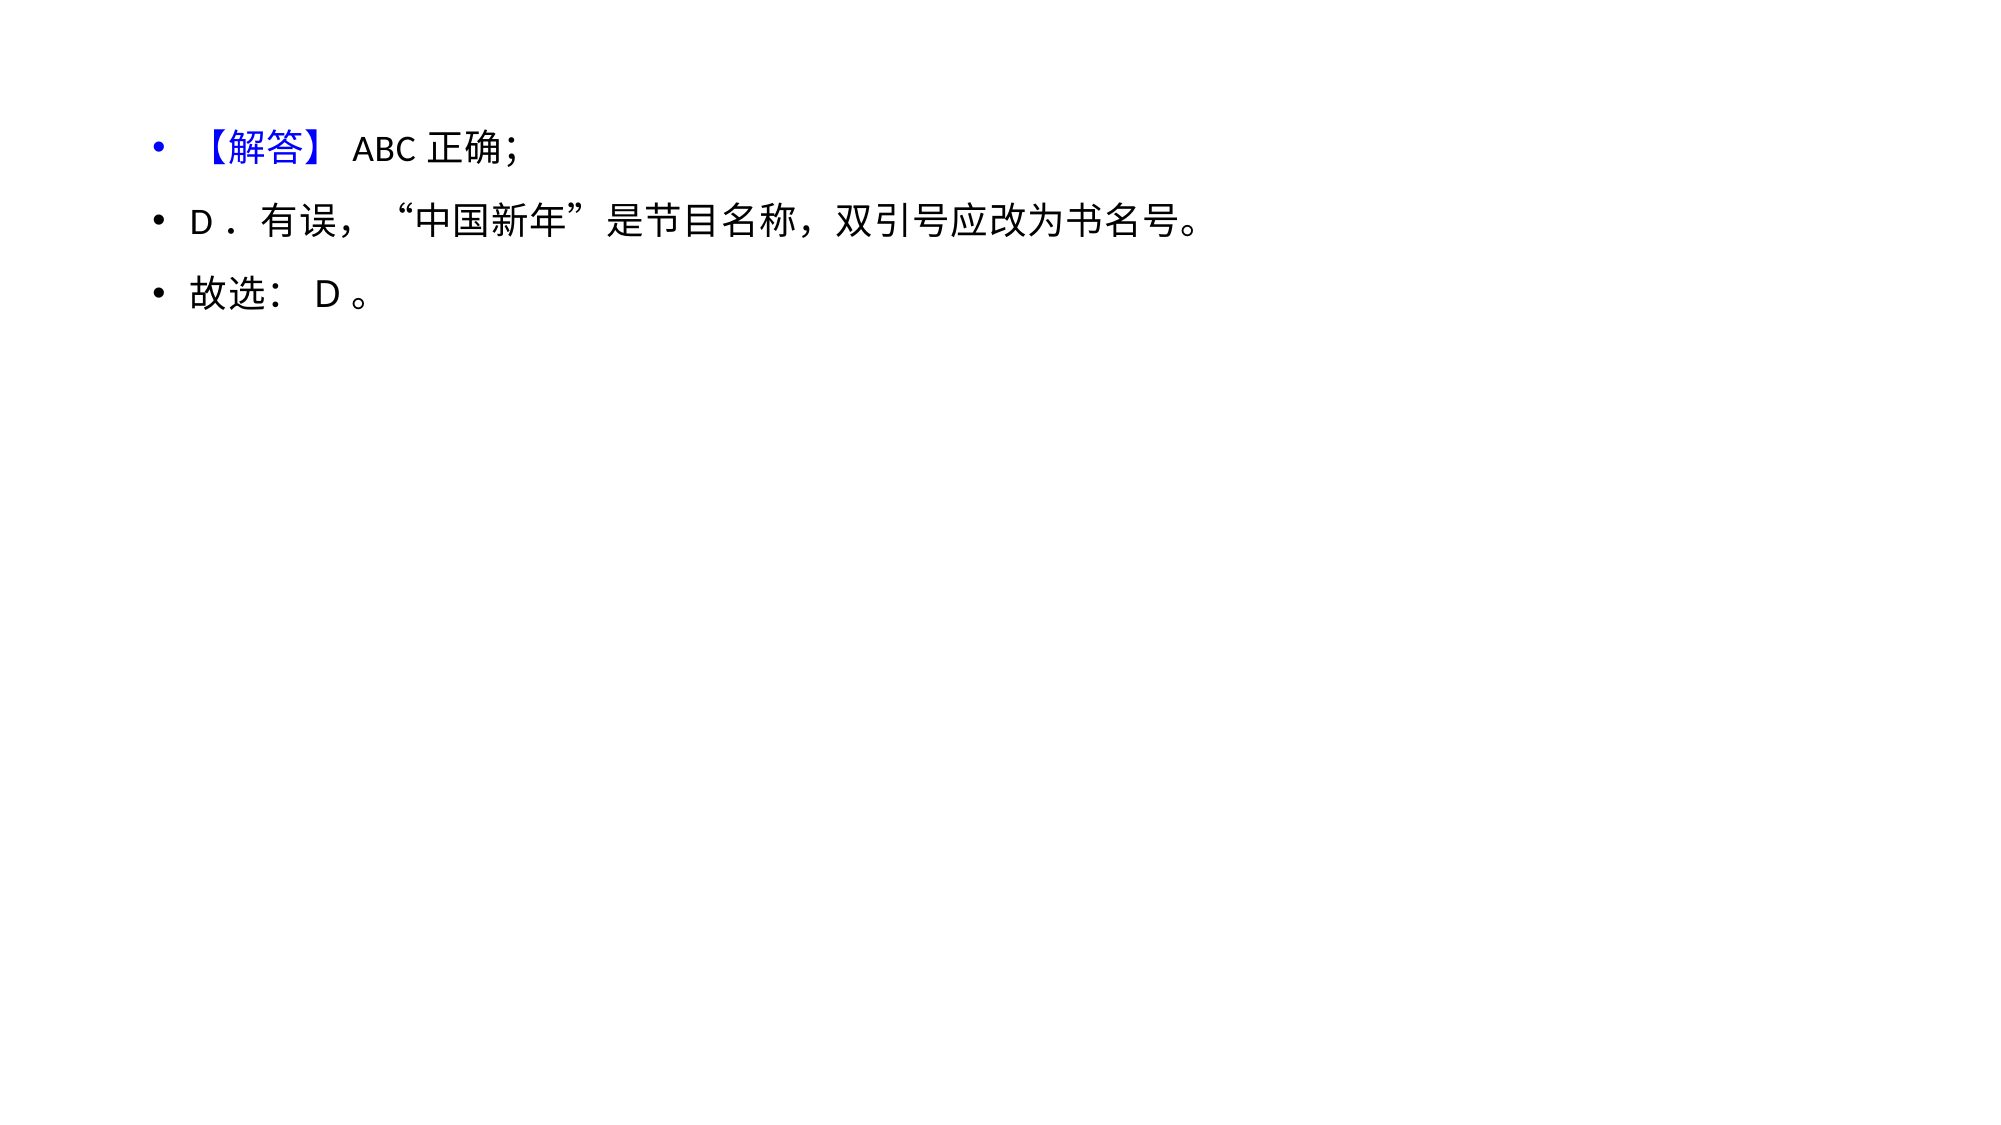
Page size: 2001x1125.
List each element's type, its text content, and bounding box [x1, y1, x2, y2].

list 【解答】ABC正确； D．有误，“中国新年”是节目名称，双引号应改为书名号。 故选：D。 [137, 109, 1948, 1125]
